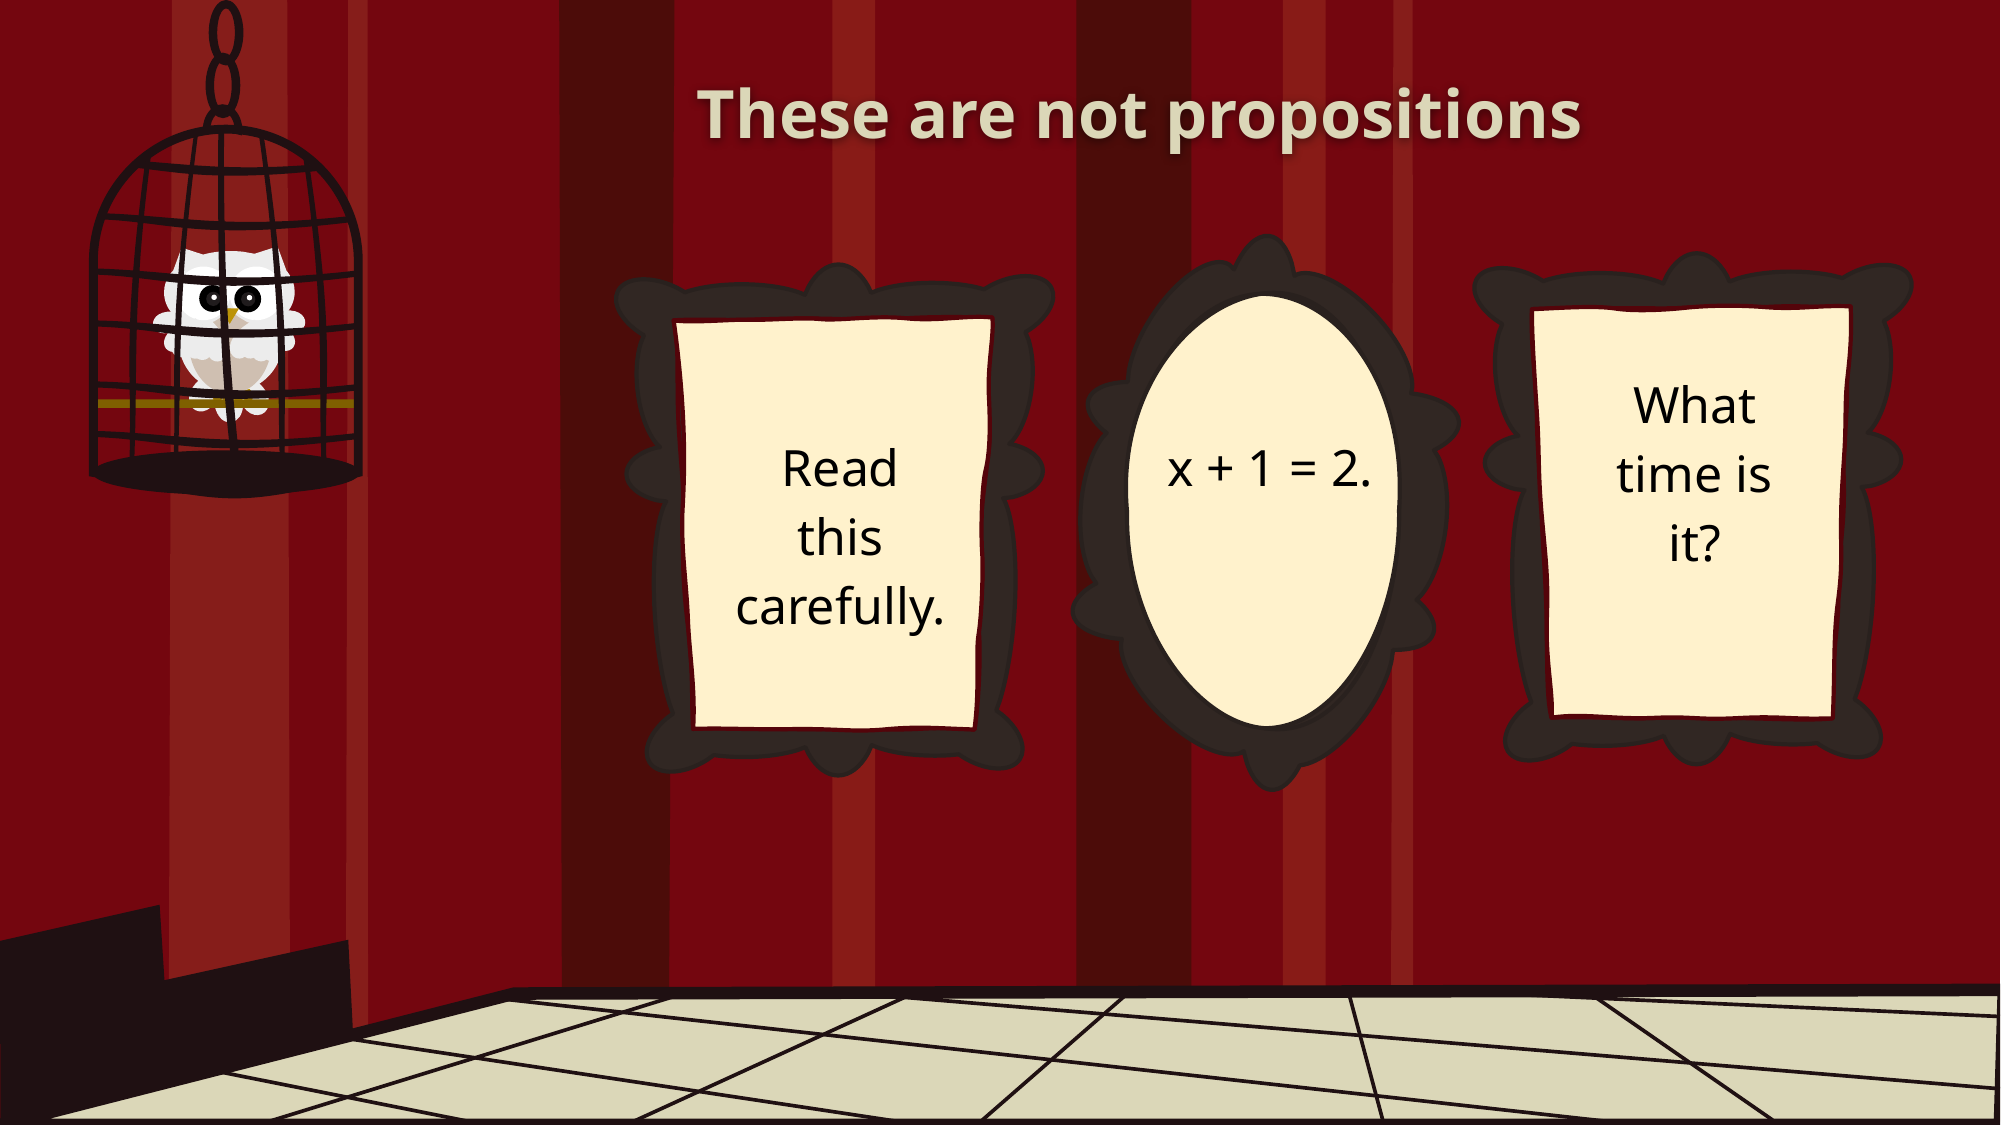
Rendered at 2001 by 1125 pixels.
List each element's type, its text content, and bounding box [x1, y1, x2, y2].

title These are not propositions [676, 29, 1926, 195]
list Read this carefully. [701, 347, 969, 677]
list x + 1 = 2. [1130, 347, 1398, 677]
list What time is it? [1554, 344, 1823, 673]
